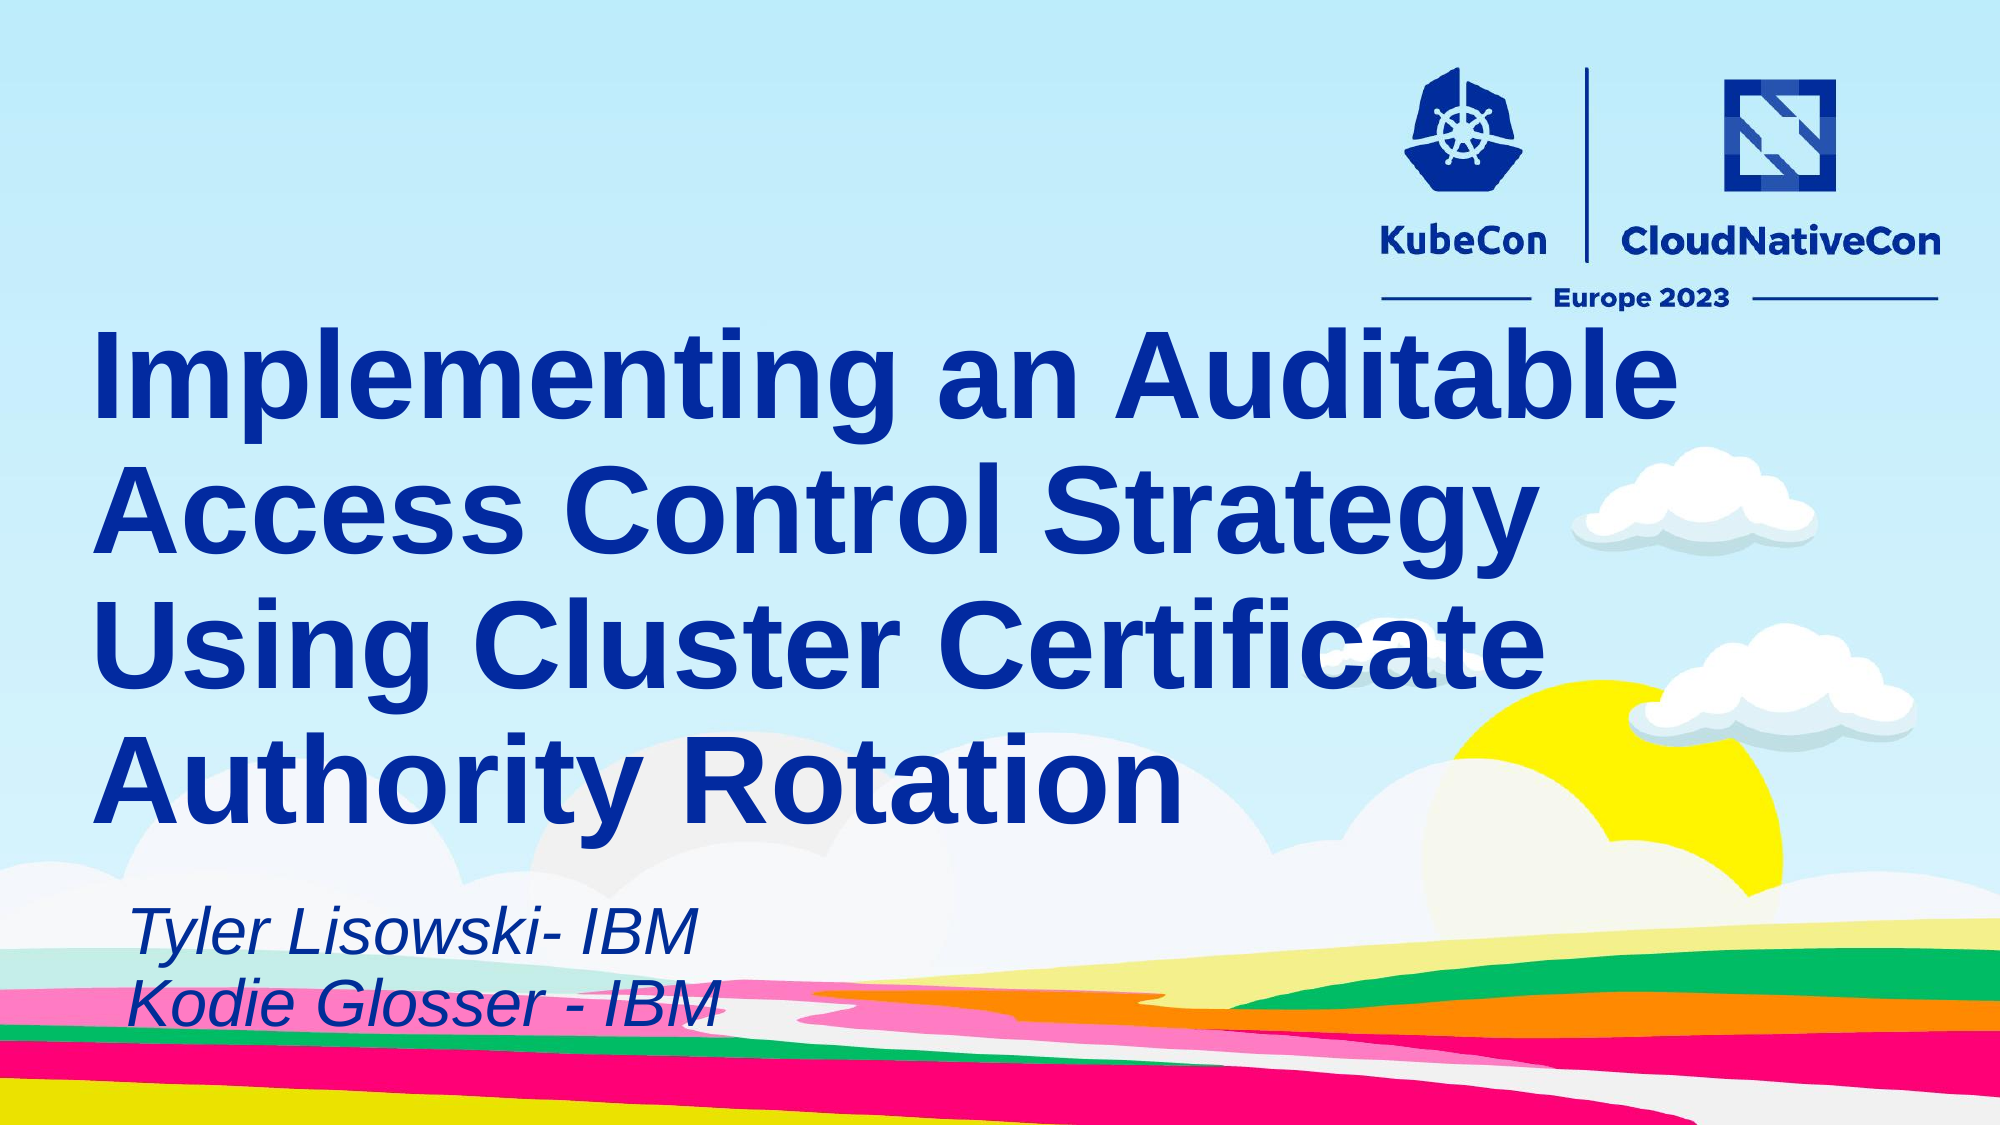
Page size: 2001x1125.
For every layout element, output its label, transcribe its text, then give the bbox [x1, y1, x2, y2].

text_box Tyler Lisowski- IBM Kodie Glosser - IBM [111, 860, 1190, 1078]
text_box Implementing an Auditable Access Control Strategy Using Cluster Certificate Authority Rotation [75, 303, 1853, 859]
picture [0, 0, 2000, 1125]
